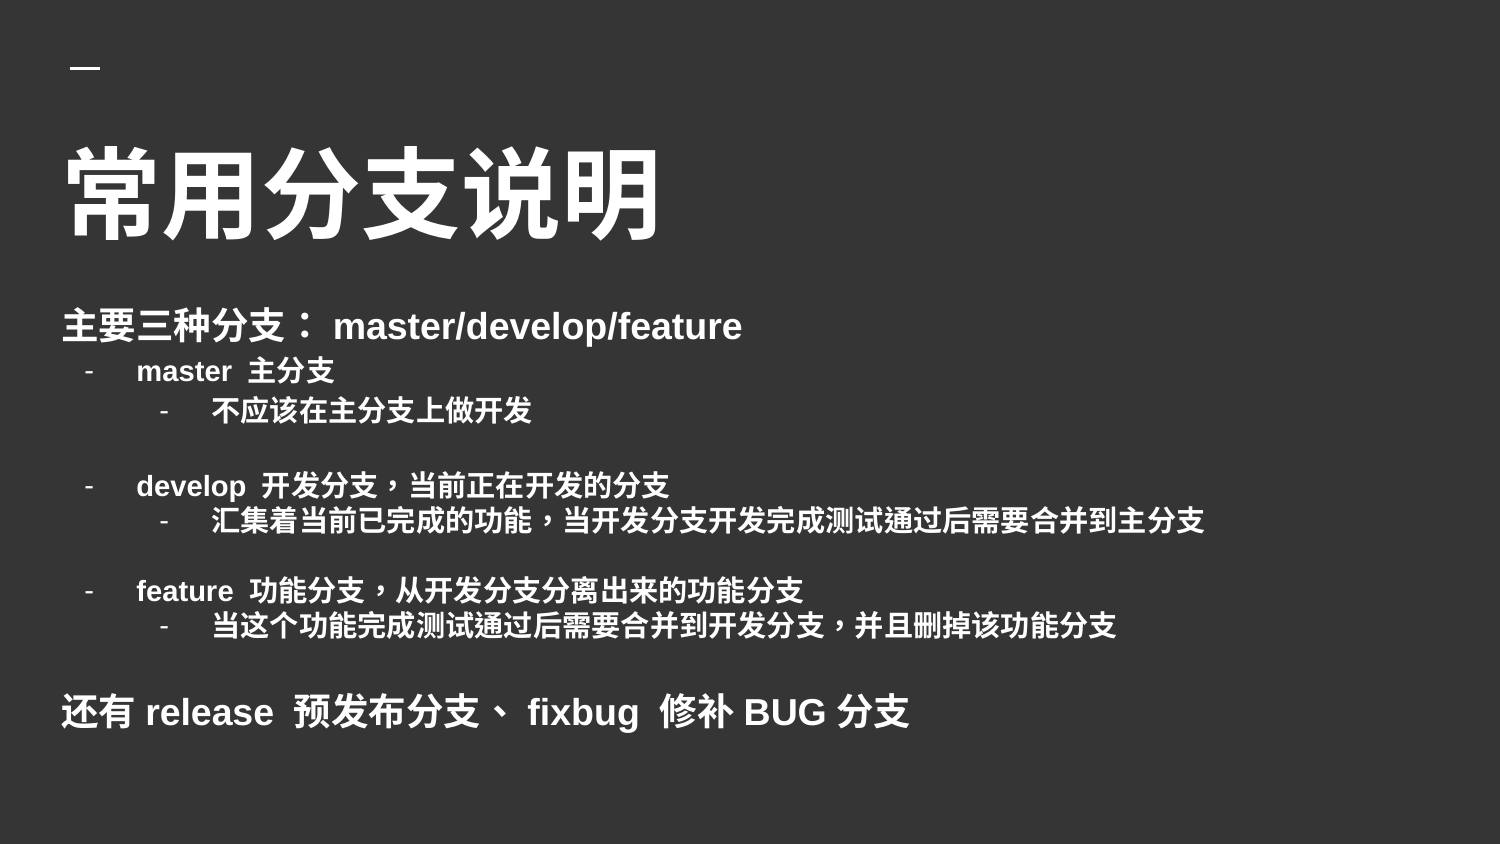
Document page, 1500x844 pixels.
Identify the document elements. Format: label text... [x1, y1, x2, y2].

title 常用分支说明 [46, 116, 1461, 269]
text_box 主要三种分支：master/develop/feature master 主分支 不应该在主分支上做开发 develop 开发分支，当前正在开发的分支 汇集着当前已完成的功能，当开发分支开发完成测试通过后需要合并到主分支 feature 功能分支，从开发分支分离出来的功能分支 当这个功能完成测试通过后需要合并到开发分支，并且删掉该功能分支 还有release 预发布分支、fixbug 修补BUG分支 [46, 280, 1416, 823]
